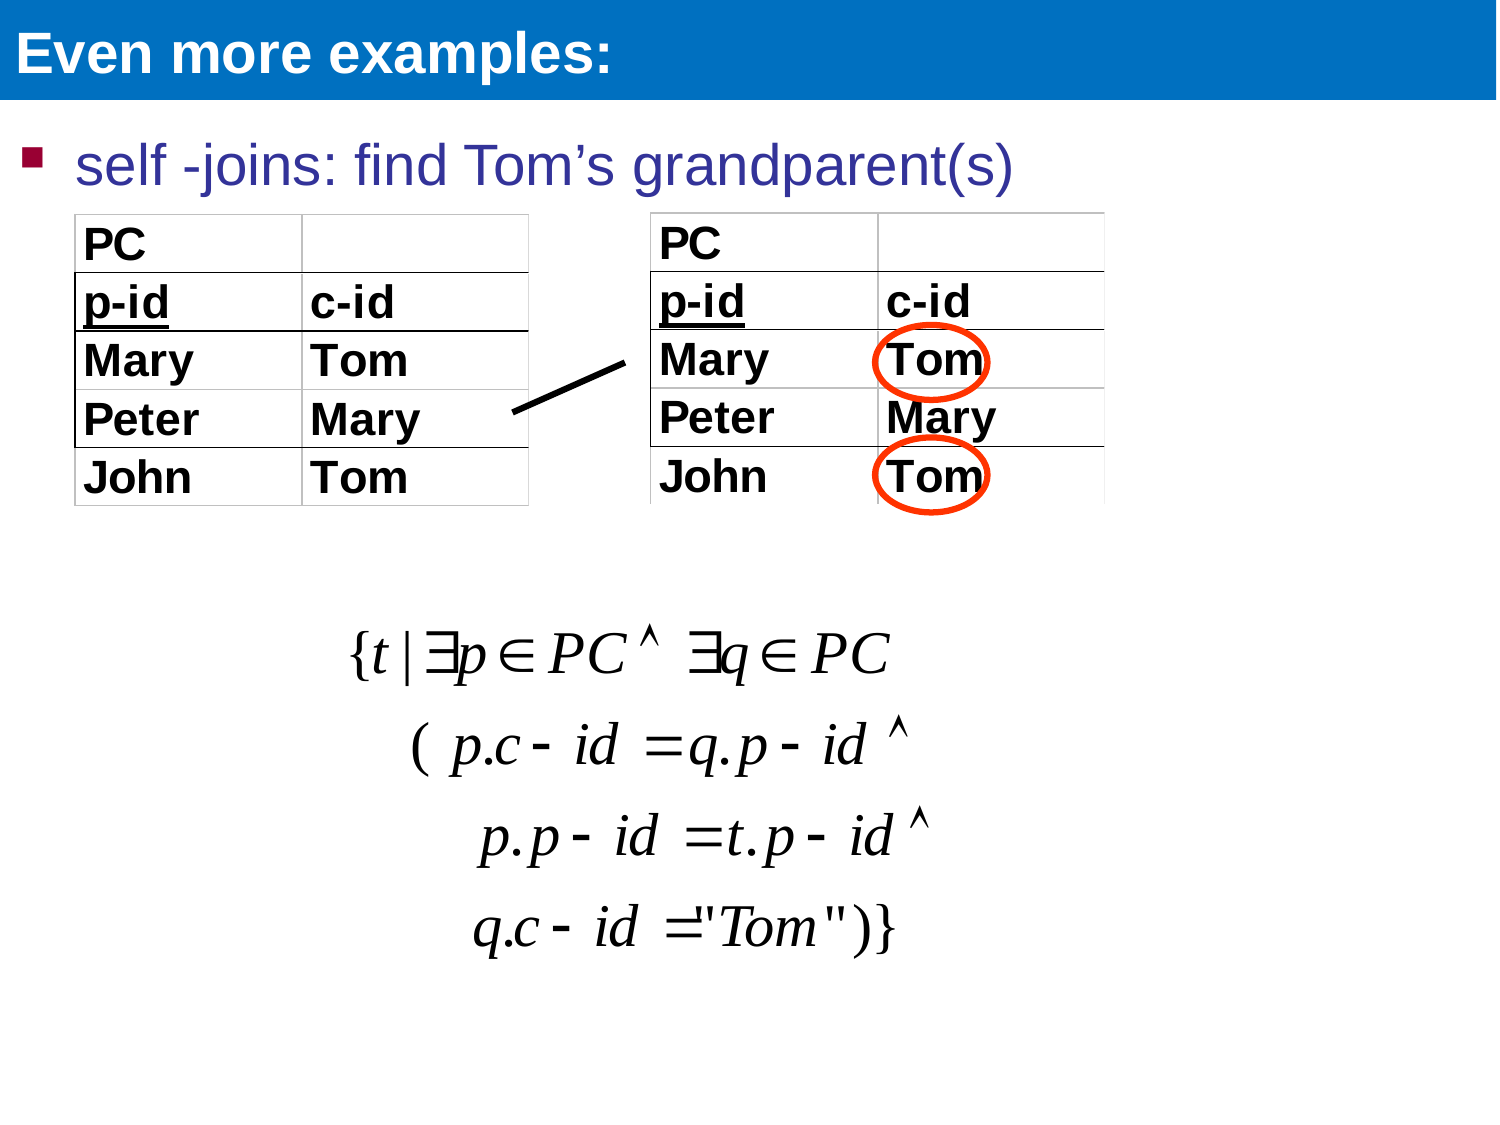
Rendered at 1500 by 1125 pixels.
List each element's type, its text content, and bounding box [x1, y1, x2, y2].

list self -joins: find Tom’s grandparent(s) [4, 119, 1495, 1113]
title Even more examples: [0, 0, 1497, 100]
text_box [649, 212, 1106, 506]
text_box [73, 213, 531, 507]
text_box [341, 618, 959, 973]
